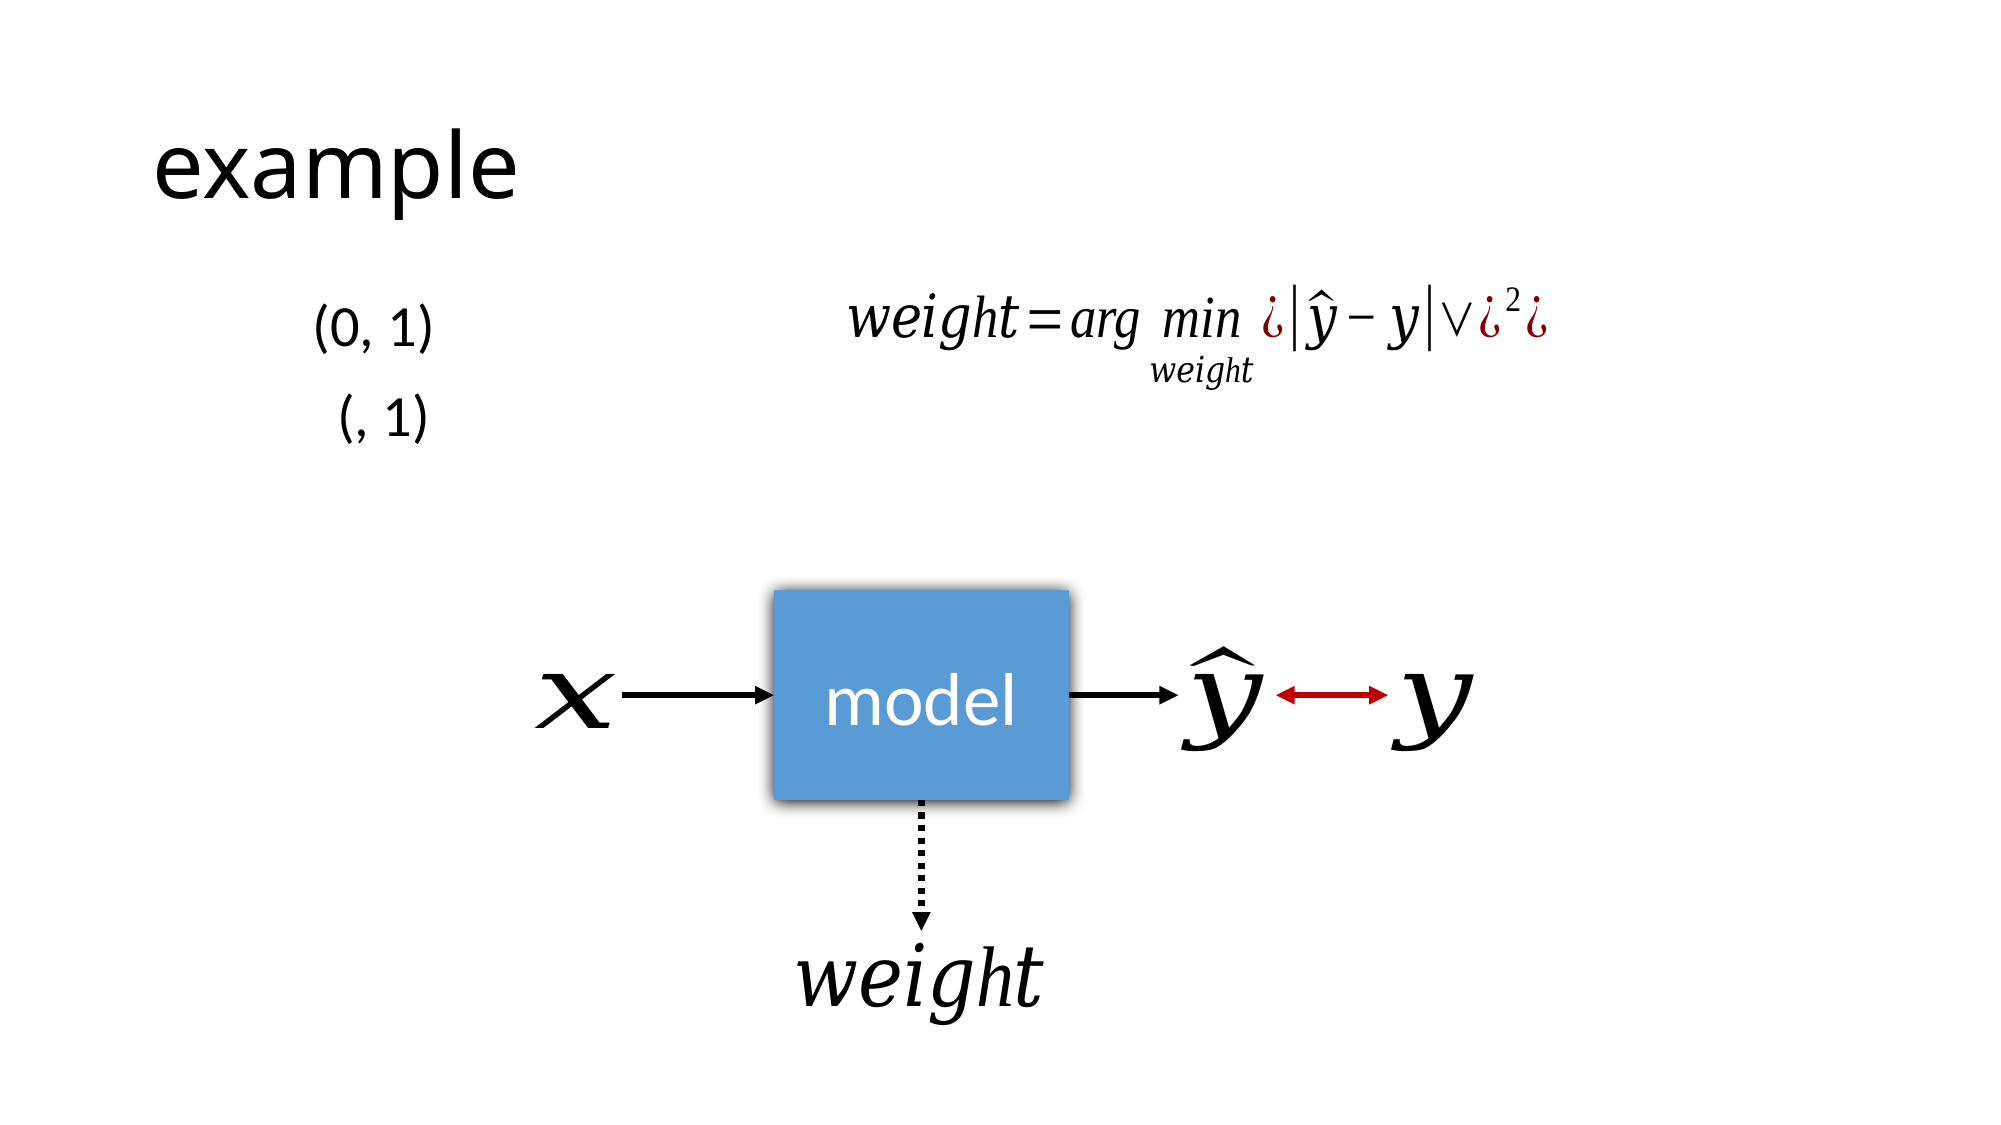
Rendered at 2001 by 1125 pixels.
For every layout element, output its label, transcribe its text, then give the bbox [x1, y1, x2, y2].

title example [137, 59, 1863, 278]
text_box model [773, 589, 1070, 801]
